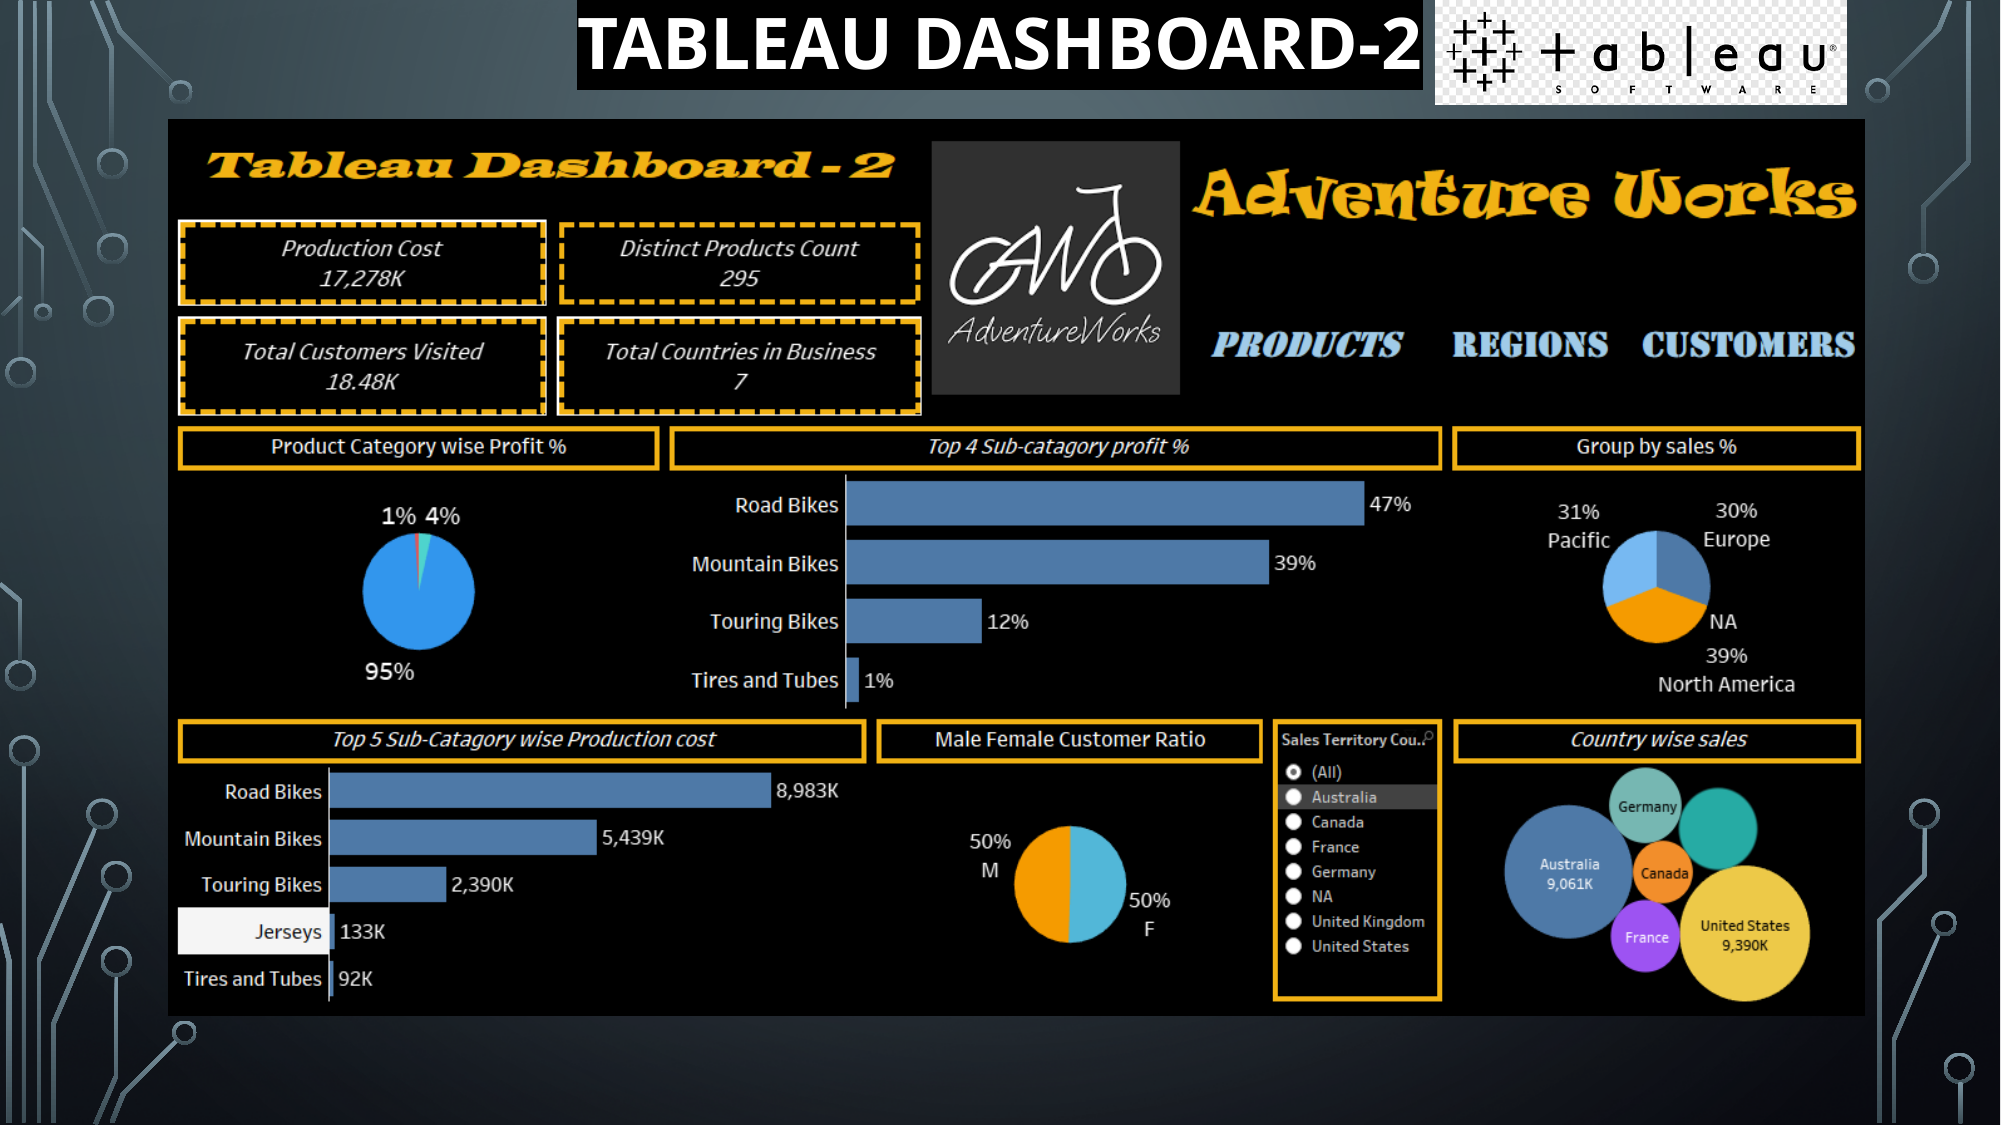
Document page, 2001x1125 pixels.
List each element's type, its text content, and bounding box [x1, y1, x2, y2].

picture [1435, 0, 1847, 105]
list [168, 119, 1865, 1016]
title Tableau Dashboard-2 [187, 0, 1435, 93]
